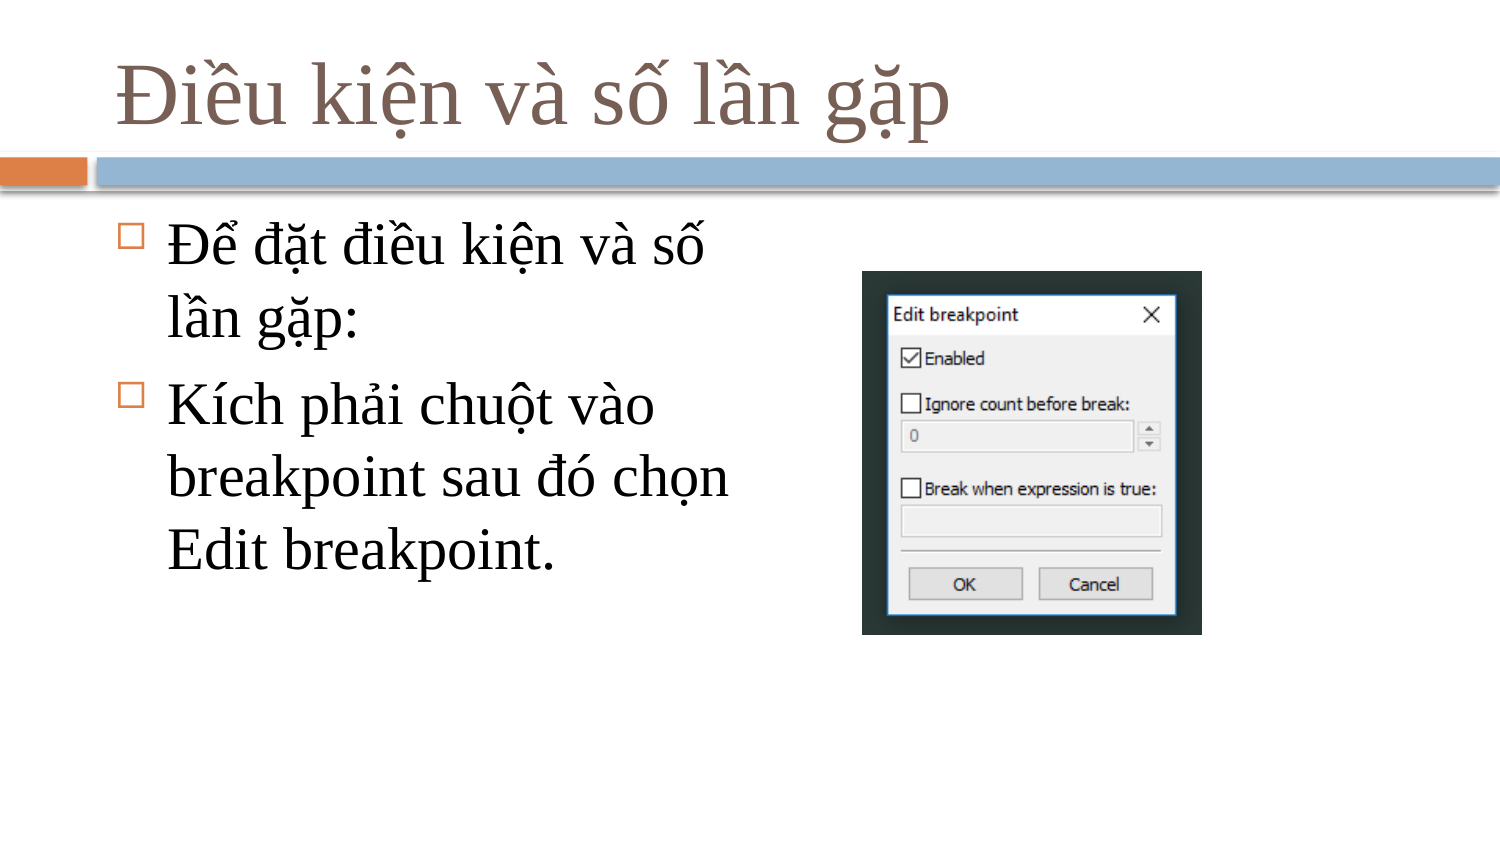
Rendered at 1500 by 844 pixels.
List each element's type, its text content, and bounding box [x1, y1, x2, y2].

list Để đặt điều kiện và số lần gặp: Kích phải chuột vào breakpoint sau đó chọn Edit breakpoint. [100, 196, 763, 750]
picture [862, 271, 1202, 635]
title Điều kiện và số lần gặp [100, 28, 1438, 150]
